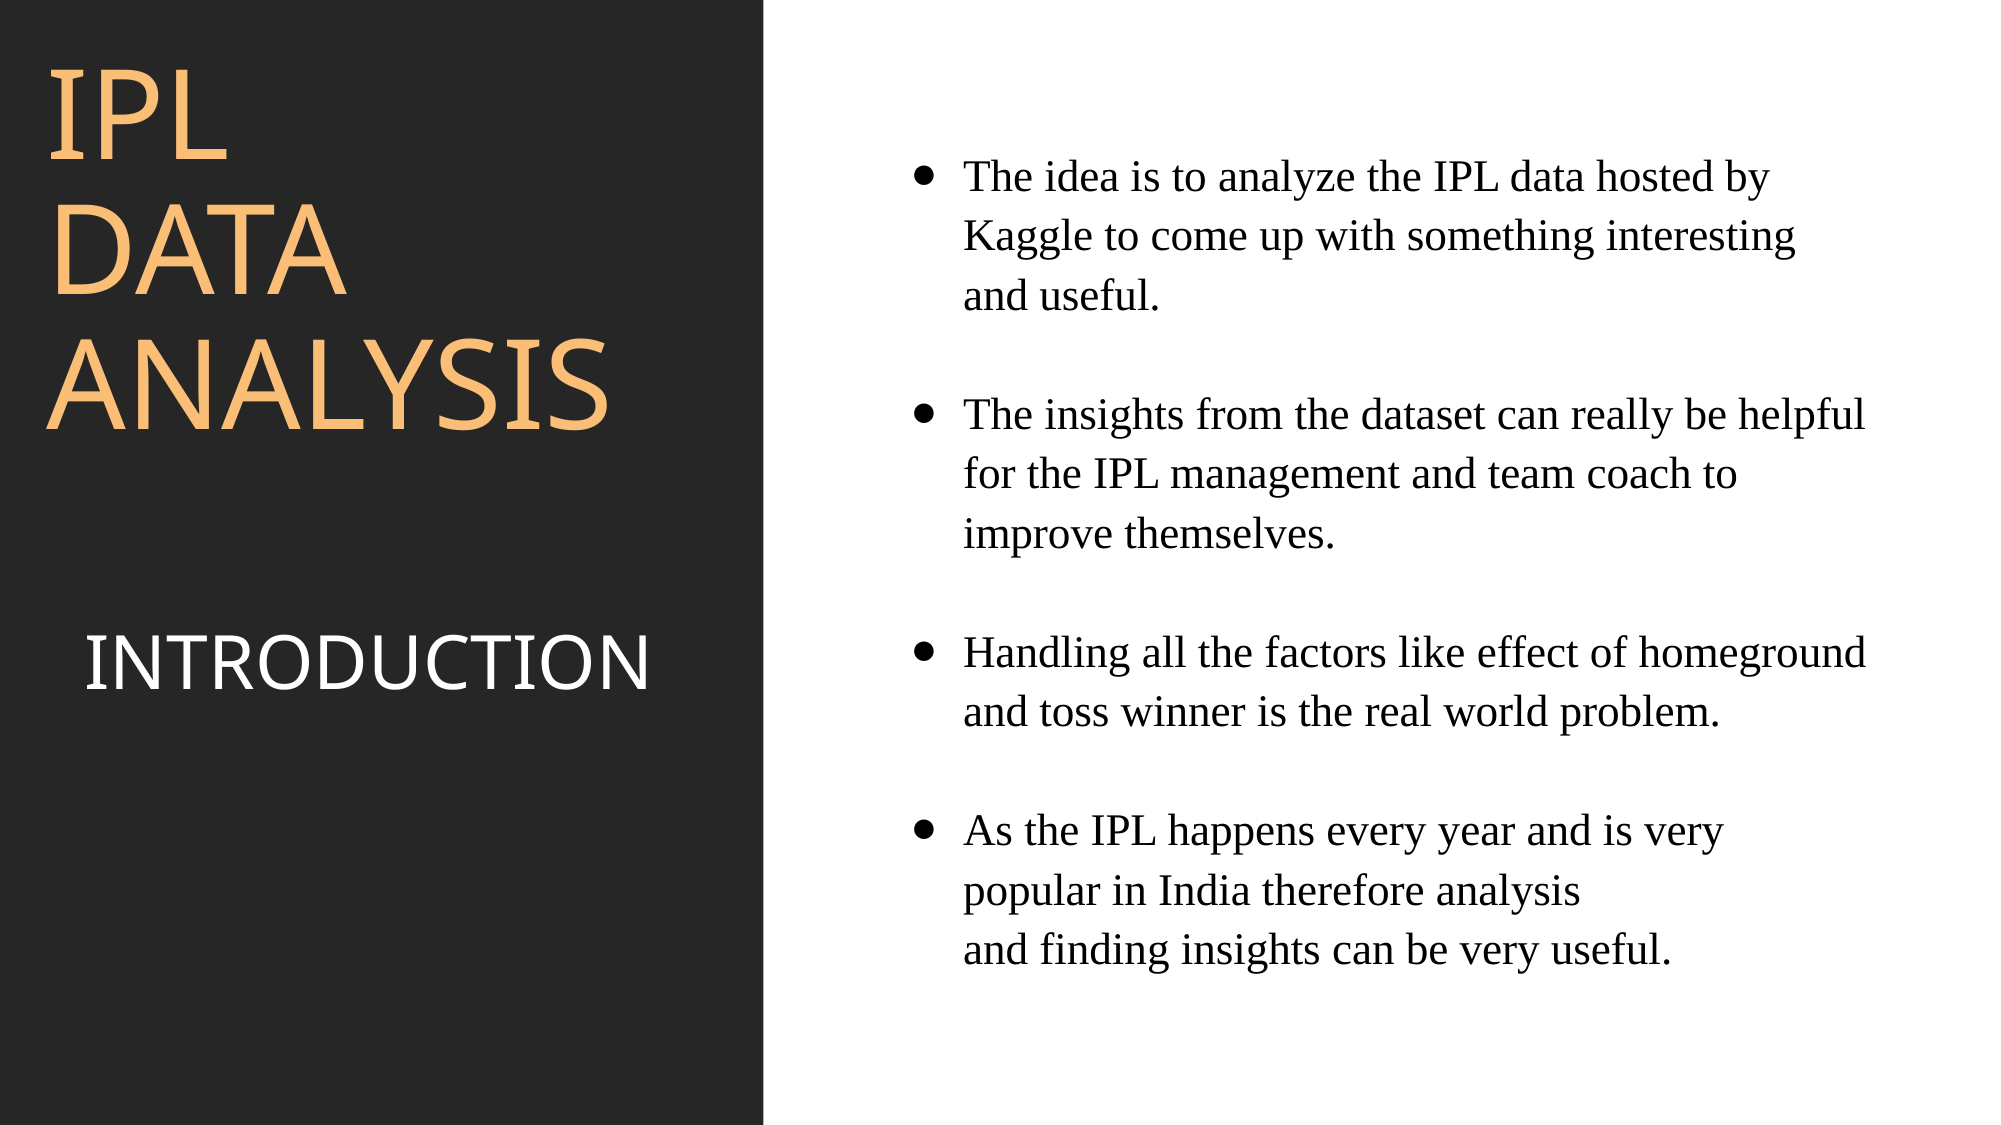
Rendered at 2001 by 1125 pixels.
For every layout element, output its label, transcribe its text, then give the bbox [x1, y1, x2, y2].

list The idea is to analyze the IPL data hosted by Kaggle to come up with something interesting and useful. The insights from the dataset can really be helpful for the IPL management and team coach to improve themselves. Handling all the factors like effect of homeground and toss winner is the real world problem. As the IPL happens every year and is very popular in India therefore analysis and finding insights can be very useful. [895, 133, 1868, 1025]
title IPL DATA ANALYSIS [31, 128, 792, 464]
list INTRODUCTION [31, 598, 792, 1002]
